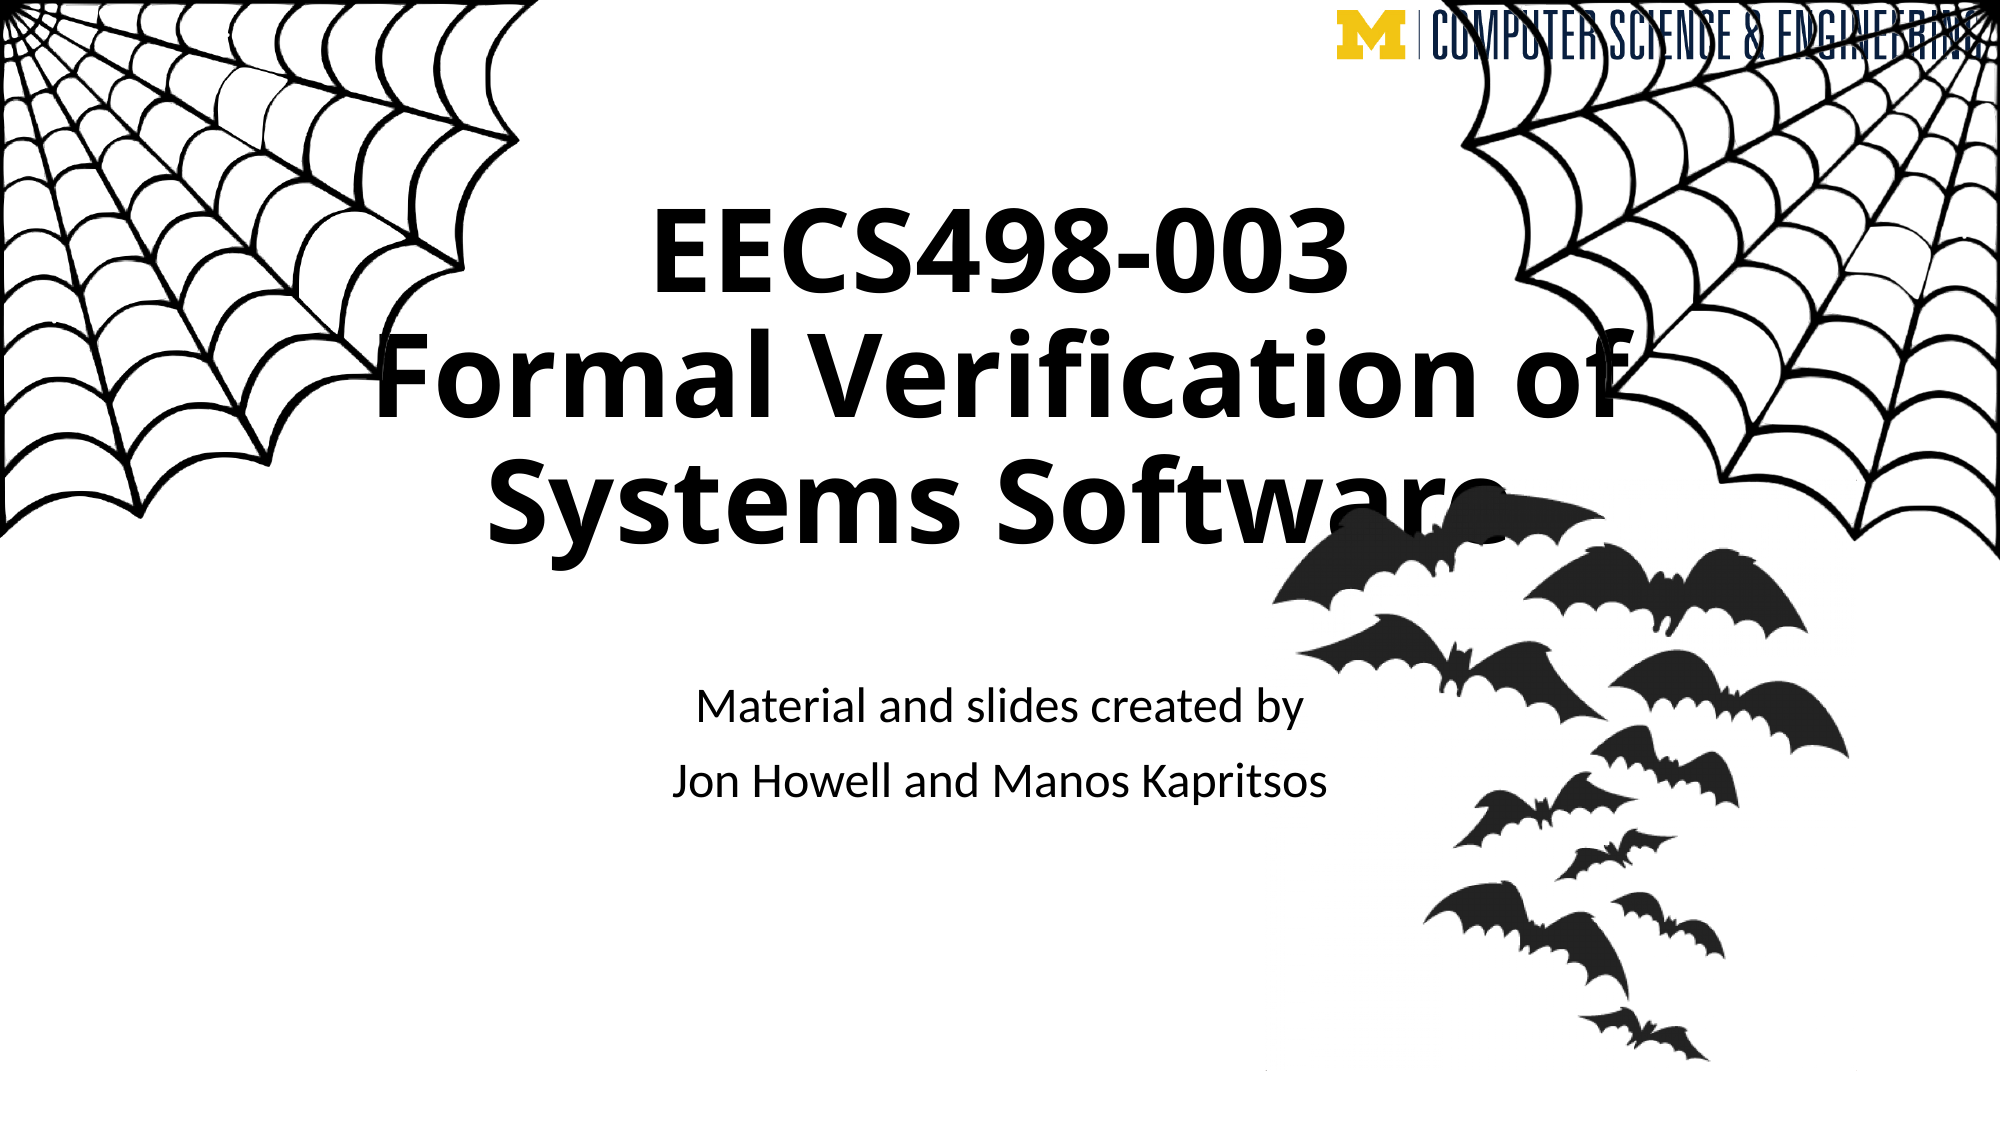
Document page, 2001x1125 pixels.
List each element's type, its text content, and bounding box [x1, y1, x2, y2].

picture [0, 0, 540, 539]
subtitle Material and slides created by Jon Howell and Manos Kapritsos [249, 590, 1265, 863]
title EECS498-003 Formal Verification of Systems Software [249, 184, 1439, 576]
picture [1265, 0, 2000, 1071]
